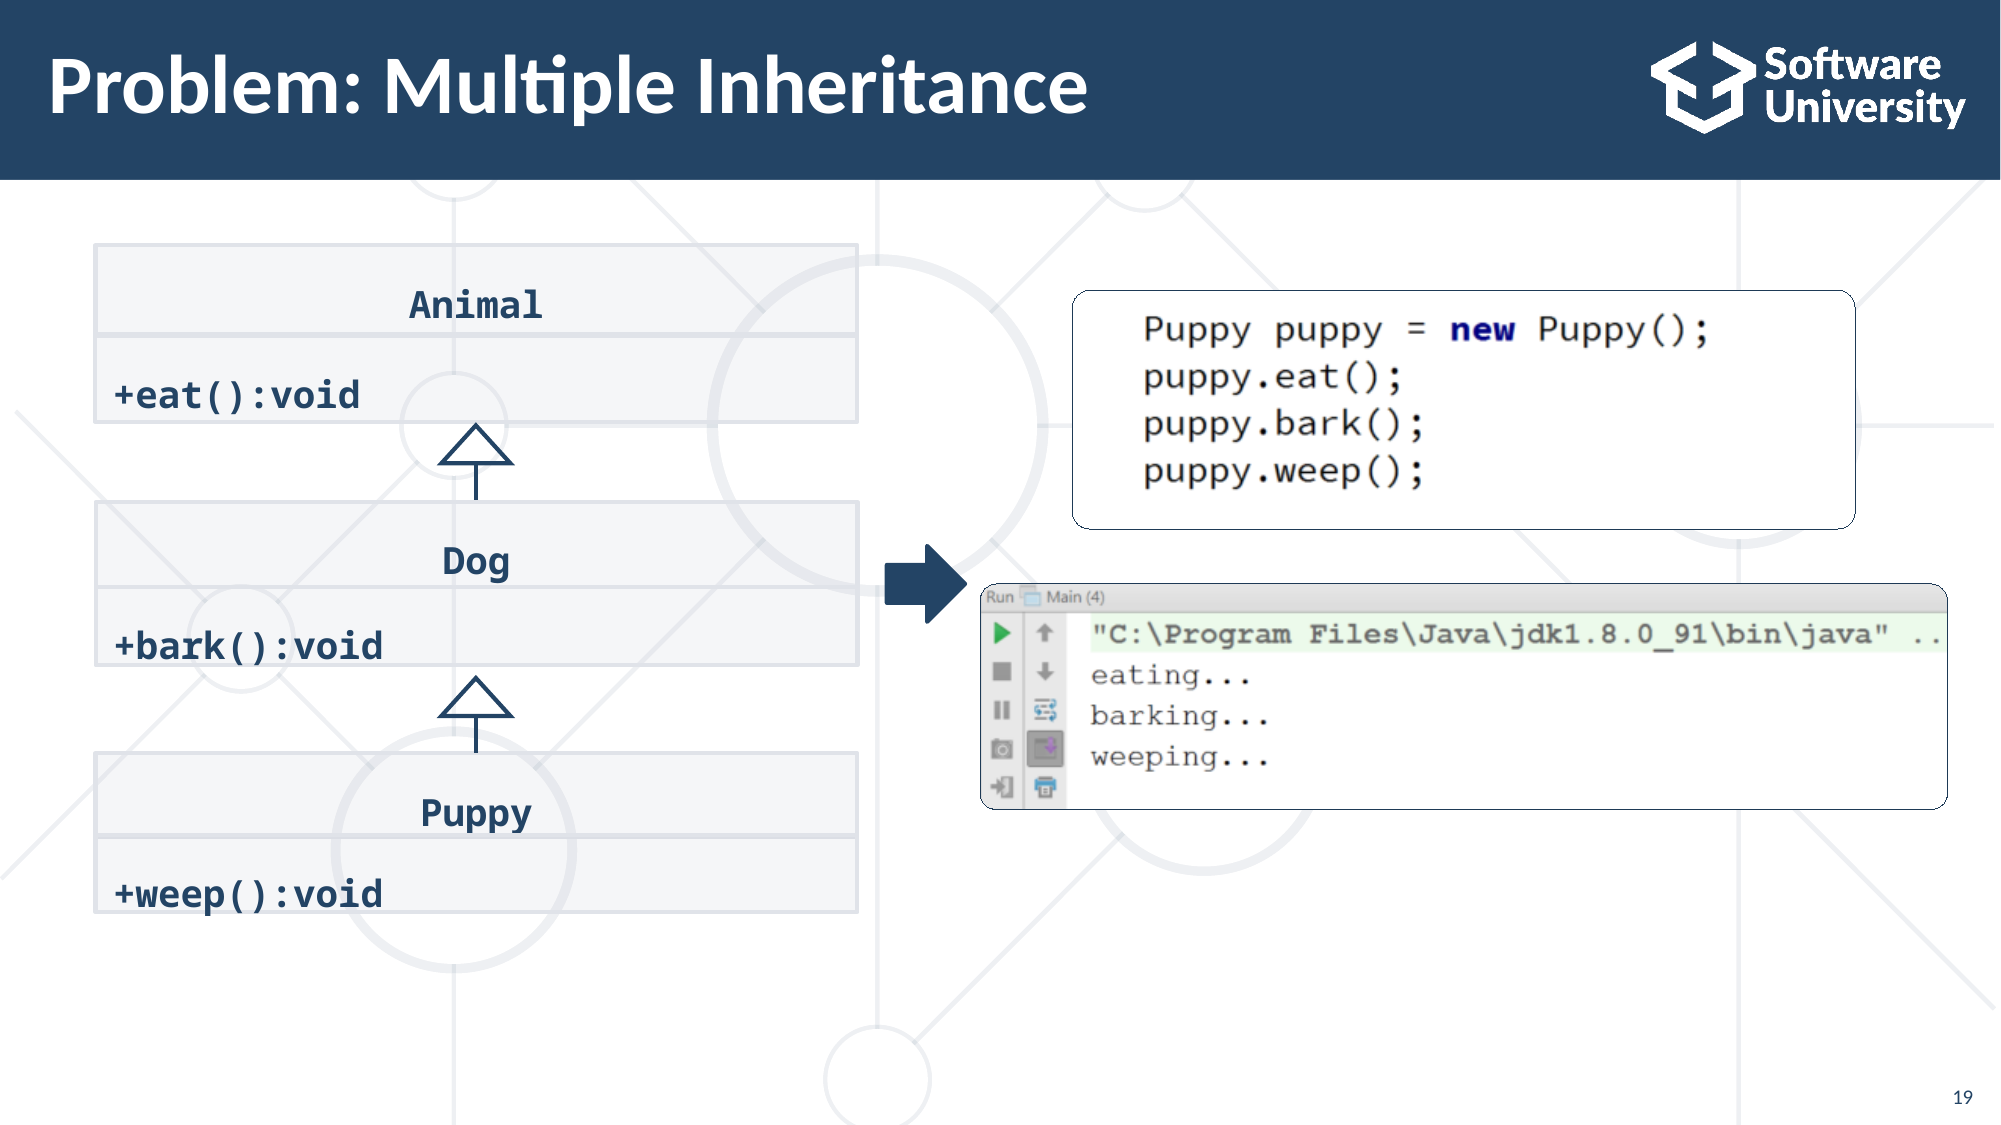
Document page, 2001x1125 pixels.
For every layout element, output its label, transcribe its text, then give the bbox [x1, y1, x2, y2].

picture [1072, 289, 1856, 530]
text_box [94, 245, 858, 422]
text_box [441, 430, 511, 464]
picture [979, 583, 1948, 810]
list [31, 196, 1970, 1104]
picture [1651, 41, 1966, 134]
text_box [95, 753, 858, 913]
title Problem: Multiple Inheritance [31, 16, 1625, 162]
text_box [95, 501, 858, 666]
slide_number 19 [1927, 1067, 1989, 1117]
text_box [884, 544, 968, 624]
text_box [441, 678, 511, 716]
